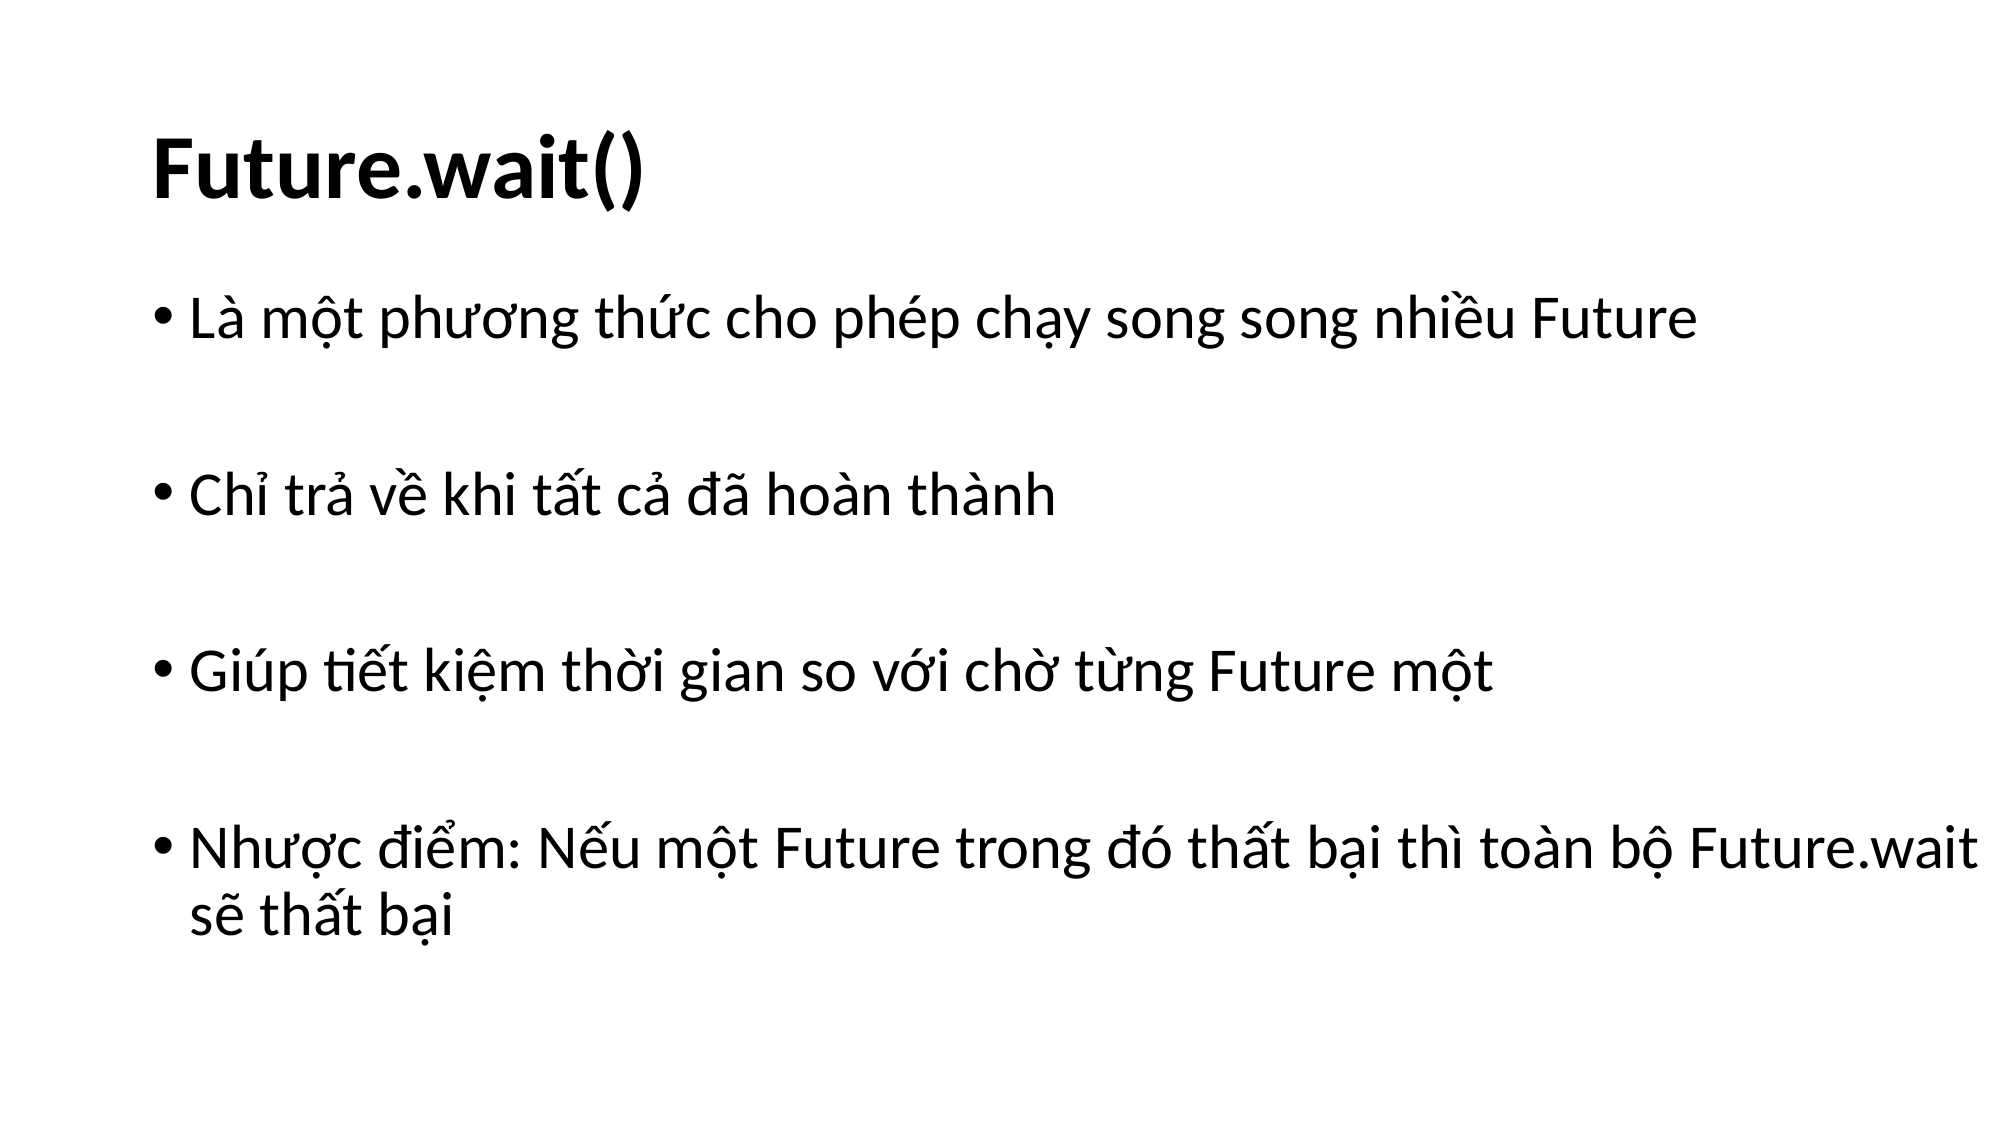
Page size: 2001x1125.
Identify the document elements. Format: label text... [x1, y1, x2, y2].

list Là một phương thức cho phép chạy song song nhiều Future Chỉ trả về khi tất cả đã hoàn thành Giúp tiết kiệm thời gian so với chờ từng Future một Nhược điểm: Nếu một Future trong đó thất bại thì toàn bộ Future.wait sẽ thất bại [137, 277, 2000, 1011]
title Future.wait() [137, 59, 1863, 277]
